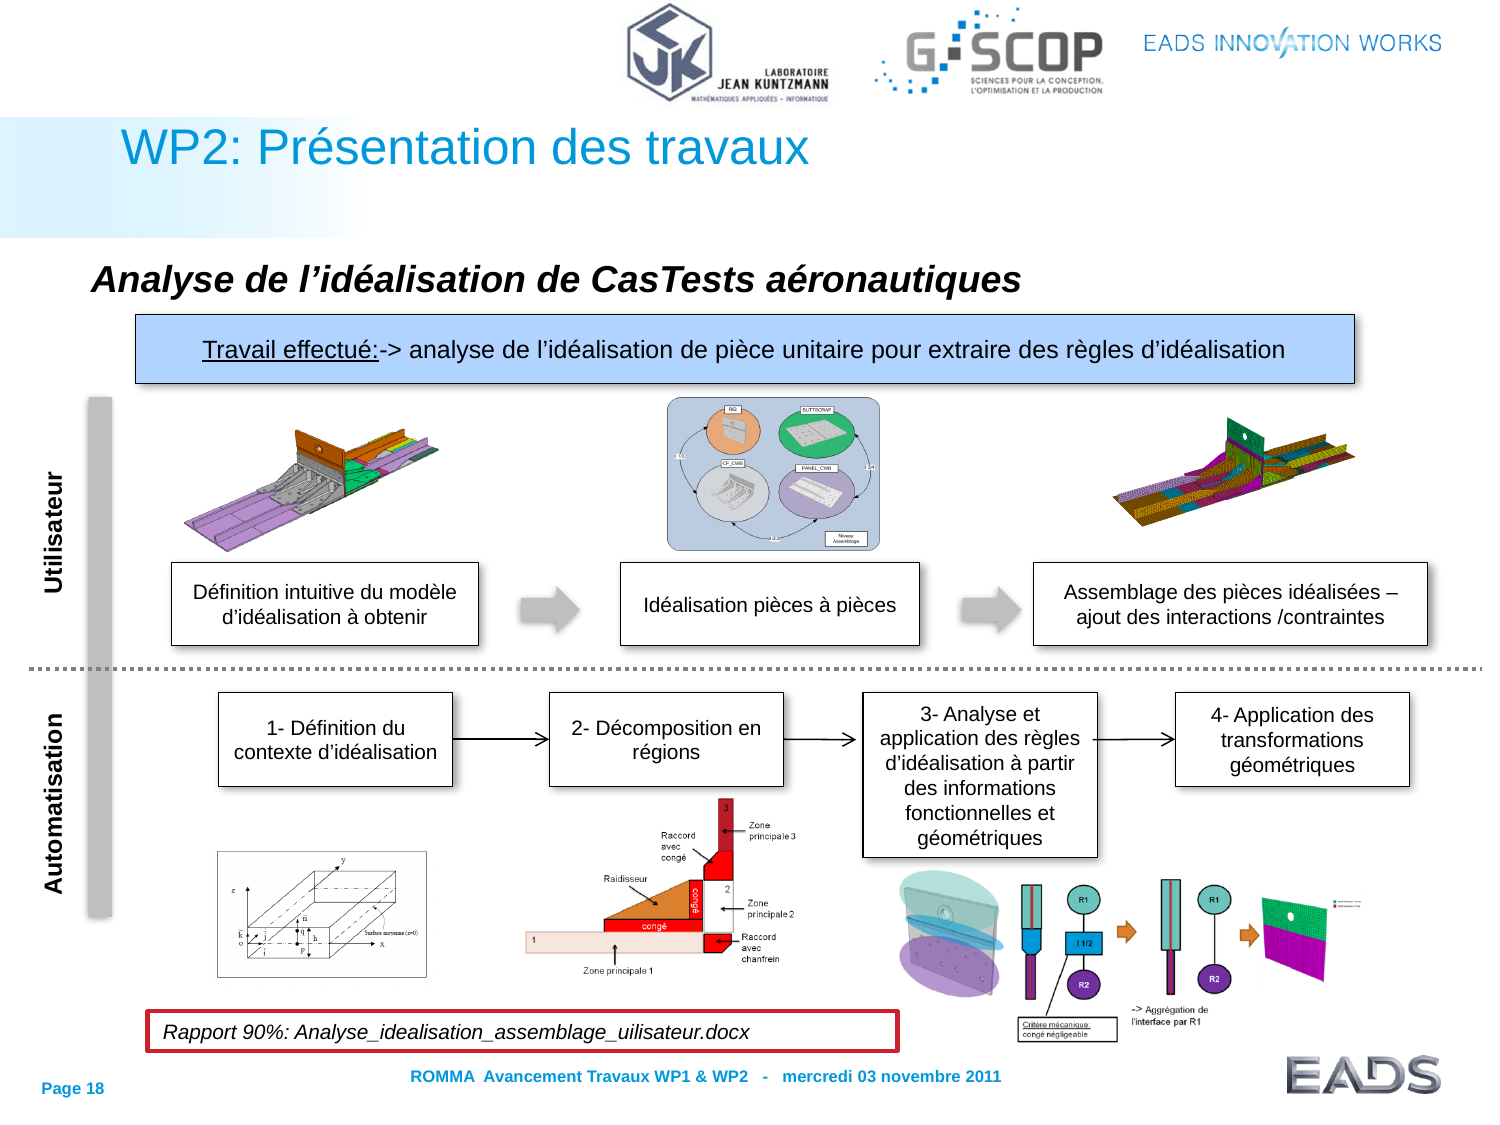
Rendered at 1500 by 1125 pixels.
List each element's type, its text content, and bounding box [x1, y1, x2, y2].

picture [1287, 1055, 1441, 1094]
picture [525, 798, 807, 978]
text_box 3- Analyse et application des règles d’idéalisation à partir des informations fonctionnelles et géométriques [861, 690, 1099, 860]
text_box Utilisateur [29, 397, 75, 668]
picture [891, 869, 1367, 1044]
picture [666, 396, 881, 551]
text_box Automatisation [29, 675, 75, 941]
picture [166, 408, 459, 563]
picture [868, 0, 1116, 111]
text_box [88, 678, 113, 918]
text_box 2- Décomposition en régions [547, 690, 786, 788]
text_box Définition intuitive du modèle d’idéalisation à obtenir [169, 560, 480, 647]
text_box Assemblage des pièces idéalisées – ajout des interactions /contraintes [1031, 560, 1430, 647]
picture [620, 0, 840, 107]
title WP2: Présentation des travaux [120, 118, 1500, 255]
text_box [88, 396, 113, 668]
text_box 1- Définition du contexte d’idéalisation [216, 690, 455, 788]
text_box [961, 585, 1023, 635]
text_box Rapport 90%: Analyse_idealisation_assemblage_uilisateur.docx [145, 1009, 900, 1053]
picture [1144, 26, 1441, 59]
picture [206, 845, 437, 989]
picture [1104, 396, 1367, 556]
text_box Idéalisation pièces à pièces [618, 560, 922, 647]
text_box [520, 585, 581, 635]
text_box Travail effectué:-> analyse de l’idéalisation de pièce unitaire pour extraire des règles d’idéalisation [134, 312, 1357, 386]
text_box 4- Application des transformations géométriques [1173, 690, 1412, 788]
slide_number Page 18 [41, 1058, 265, 1099]
list Analyse de l’idéalisation de CasTests aéronautiques [76, 255, 1500, 894]
